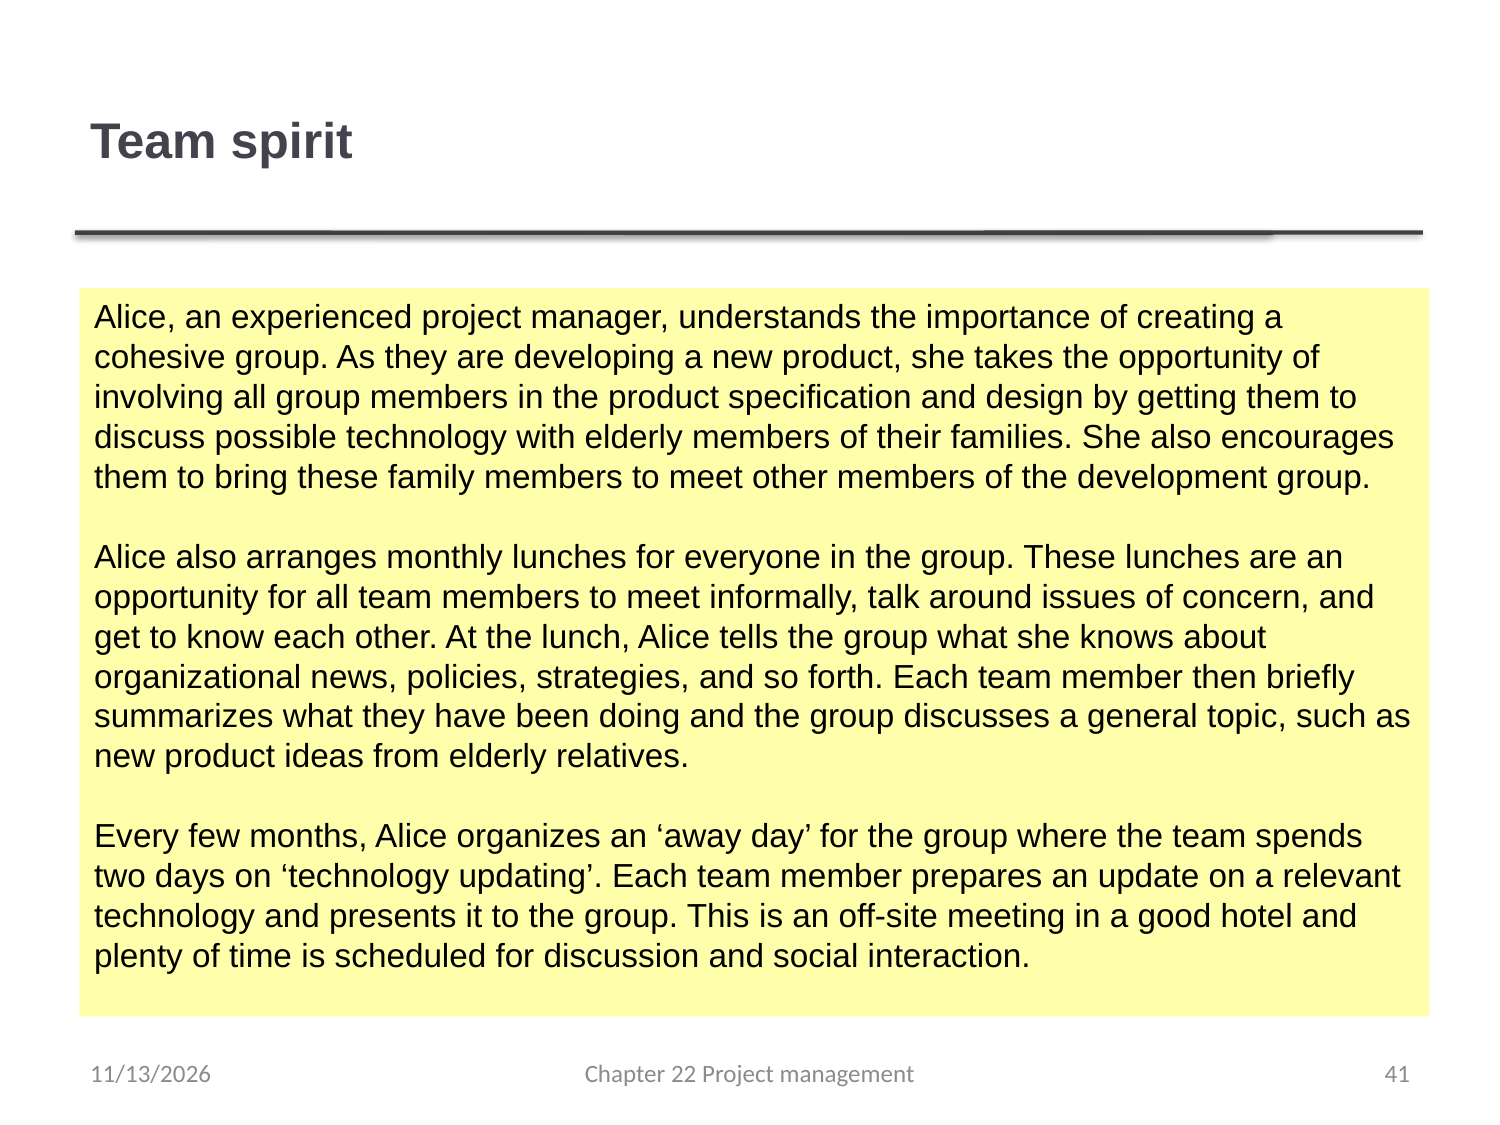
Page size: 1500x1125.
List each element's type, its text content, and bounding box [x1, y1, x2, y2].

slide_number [75, 1042, 425, 1103]
title Team spirit [74, 44, 1272, 233]
footer Chapter 22 Project management [512, 1042, 988, 1103]
slide_number 41 [1074, 1042, 1425, 1103]
text_box Alice, an experienced project manager, understands the importance of creating a cohesive group. As they are developing a new product, she takes the opportunity of involving all group members in the product specification and design by getting them to discuss possible technology with elderly members of their families. She also encourages them to bring these family members to meet other members of the development group. Alice also arranges monthly lunches for everyone in the group. These lunches are an opportunity for all team members to meet informally, talk around issues of concern, and get to know each other. At the lunch, Alice tells the group what she knows about organizational news, policies, strategies, and so forth. Each team member then briefly summarizes what they have been doing and the group discusses a general topic, such as new product ideas from elderly relatives. Every few months, Alice organizes an ‘away day’ for the group where the team spends two days on ‘technology updating’. Each team member prepares an update on a relevant technology and presents it to the group. This is an off-site meeting in a good hotel and plenty of time is scheduled for discussion and social interaction. [79, 288, 1430, 1017]
